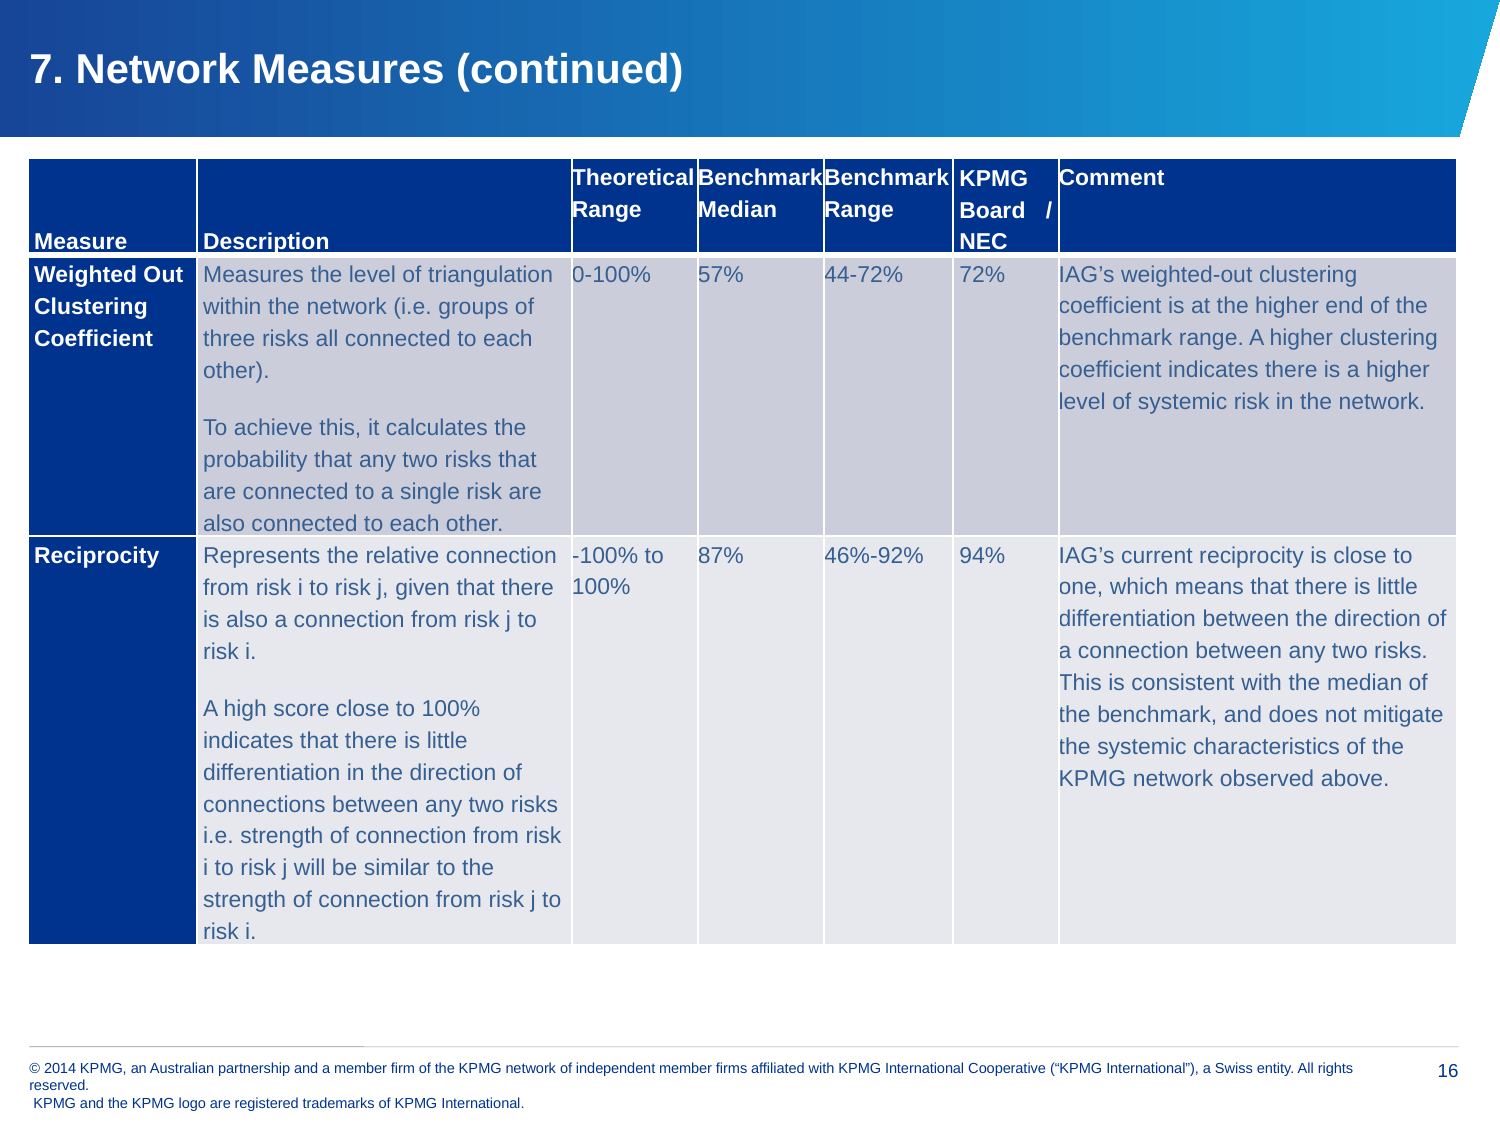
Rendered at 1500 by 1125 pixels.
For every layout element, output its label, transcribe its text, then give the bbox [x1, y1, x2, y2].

table_header Measure [29, 159, 196, 252]
table_cell Measures the level of triangulation within the network (i.e. groups of three risks all connected to each other). To achieve this, it calculates the probability that any two risks that are connected to a single risk are also connected to each other. [198, 258, 571, 535]
table_header Theoretical Range [573, 159, 697, 252]
table_cell Represents the relative connection from risk i to risk j, given that there is also a connection from risk j to risk i. A high score close to 100% indicates that there is little differentiation in the direction of connections between any two risks i.e. strength of connection from risk i to risk j will be similar to the strength of connection from risk j to risk i. [198, 537, 571, 944]
table_cell 44-72% [825, 258, 952, 535]
table_cell 72% [954, 258, 1058, 535]
table_cell IAG’s weighted-out clustering coefficient is at the higher end of the benchmark range. A higher clustering coefficient indicates there is a higher level of systemic risk in the network. [1060, 258, 1456, 535]
table_cell Reciprocity [29, 537, 196, 944]
table_cell 57% [699, 258, 823, 535]
title 7. Network Measures (continued) [29, 18, 1459, 114]
table_header Benchmark Range [825, 159, 952, 252]
table_header Benchmark Median [699, 159, 823, 252]
table_header Description [198, 159, 571, 252]
table_cell 0-100% [573, 258, 697, 535]
text_box [27, 666, 1459, 1036]
table_cell 87% [699, 537, 823, 944]
table_cell 46%-92% [825, 537, 952, 944]
table_header Comment [1060, 159, 1456, 252]
table_cell -100% to 100% [573, 537, 697, 944]
table_header KPMG Board / NEC [954, 159, 1058, 252]
table_cell 94% [954, 537, 1058, 944]
table_cell Weighted Out Clustering Coefficient [29, 258, 196, 535]
table_cell IAG’s current reciprocity is close to one, which means that there is little differentiation between the direction of a connection between any two risks. This is consistent with the median of the benchmark, and does not mitigate the systemic characteristics of the KPMG network observed above. [1060, 537, 1456, 944]
